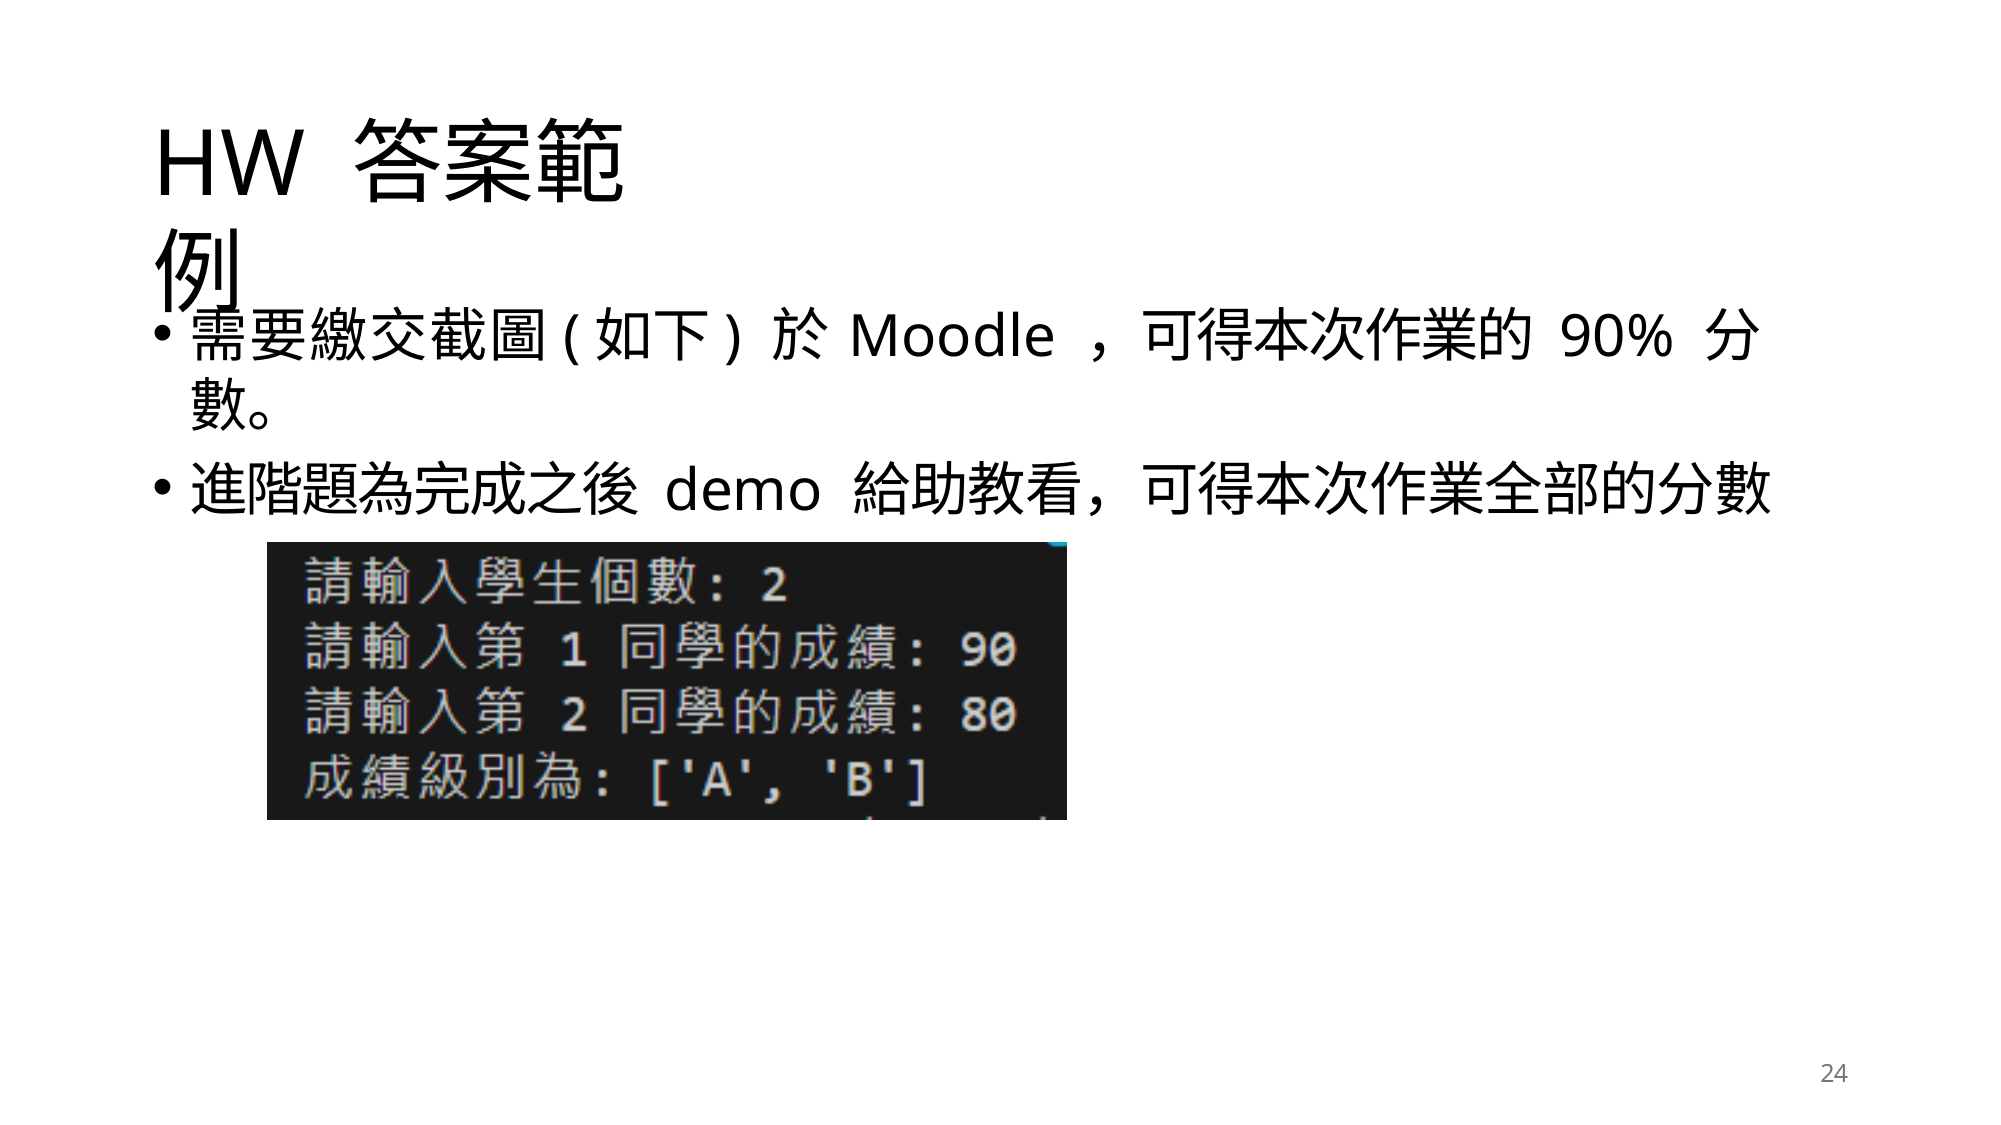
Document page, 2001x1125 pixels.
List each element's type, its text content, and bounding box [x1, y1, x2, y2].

picture [267, 542, 1067, 821]
slide_number 24 [1814, 1056, 1856, 1125]
text_box 需要繳交截圖(如下) 於 Moodle ，可得本次作業的 90% 分數。 進階題為完成之後 demo 給助教看，可得本次作業全部的分數 [150, 281, 1815, 522]
title HW 答案範例 [150, 101, 695, 281]
